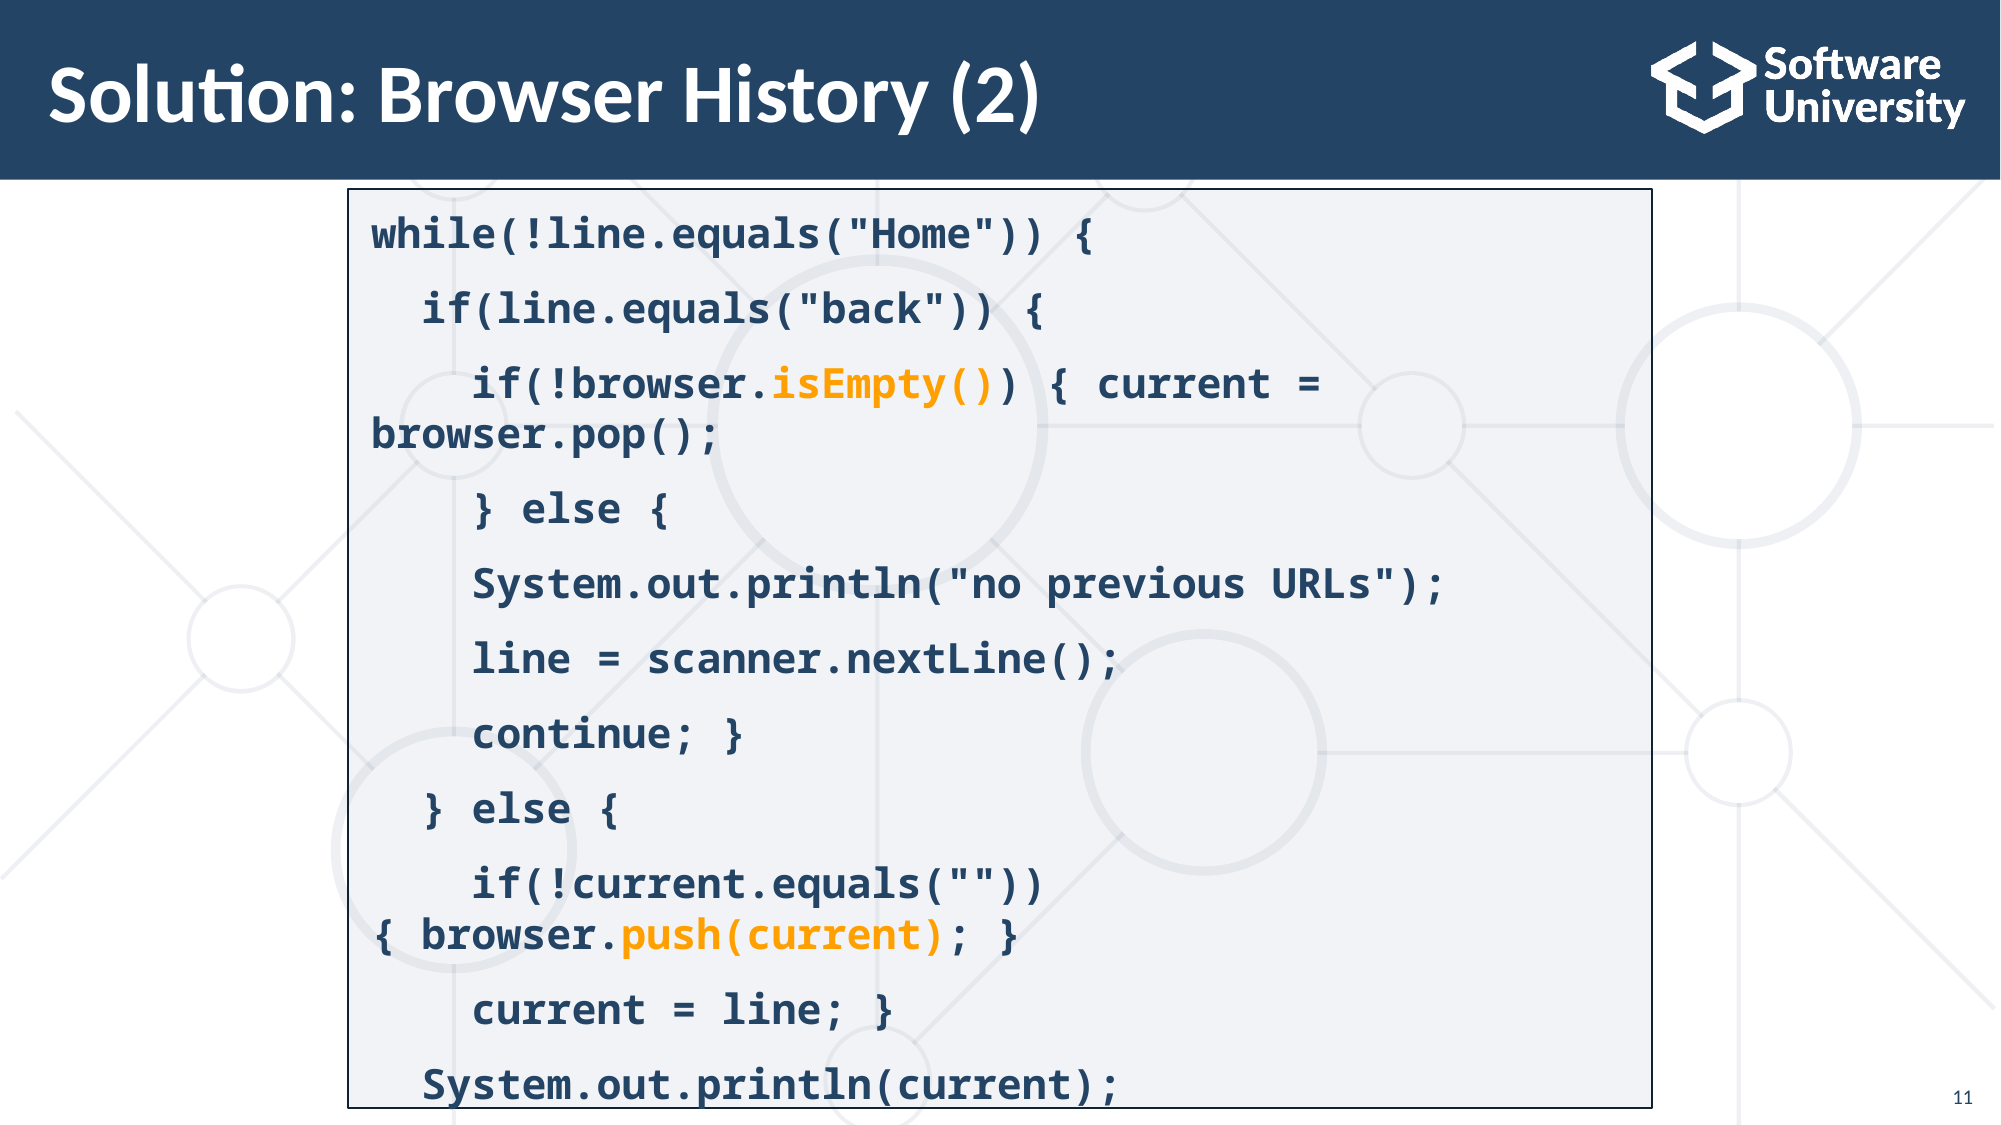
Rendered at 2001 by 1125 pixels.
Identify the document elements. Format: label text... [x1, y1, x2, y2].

text_box 11 [1927, 1067, 1989, 1117]
list while(!line.equals("Home")) { if(line.equals("back")) { if(!browser.isEmpty()) { current = browser.pop(); } else { System.out.println("no previous URLs"); line = scanner.nextLine(); continue; } } else { if(!current.equals("")) { browser.push(current); } current = line; } System.out.println(current); line = scanner.nextLine(); } [347, 188, 1653, 1109]
title Solution: Browser History (2) [31, 16, 1625, 162]
picture [1651, 41, 1966, 134]
